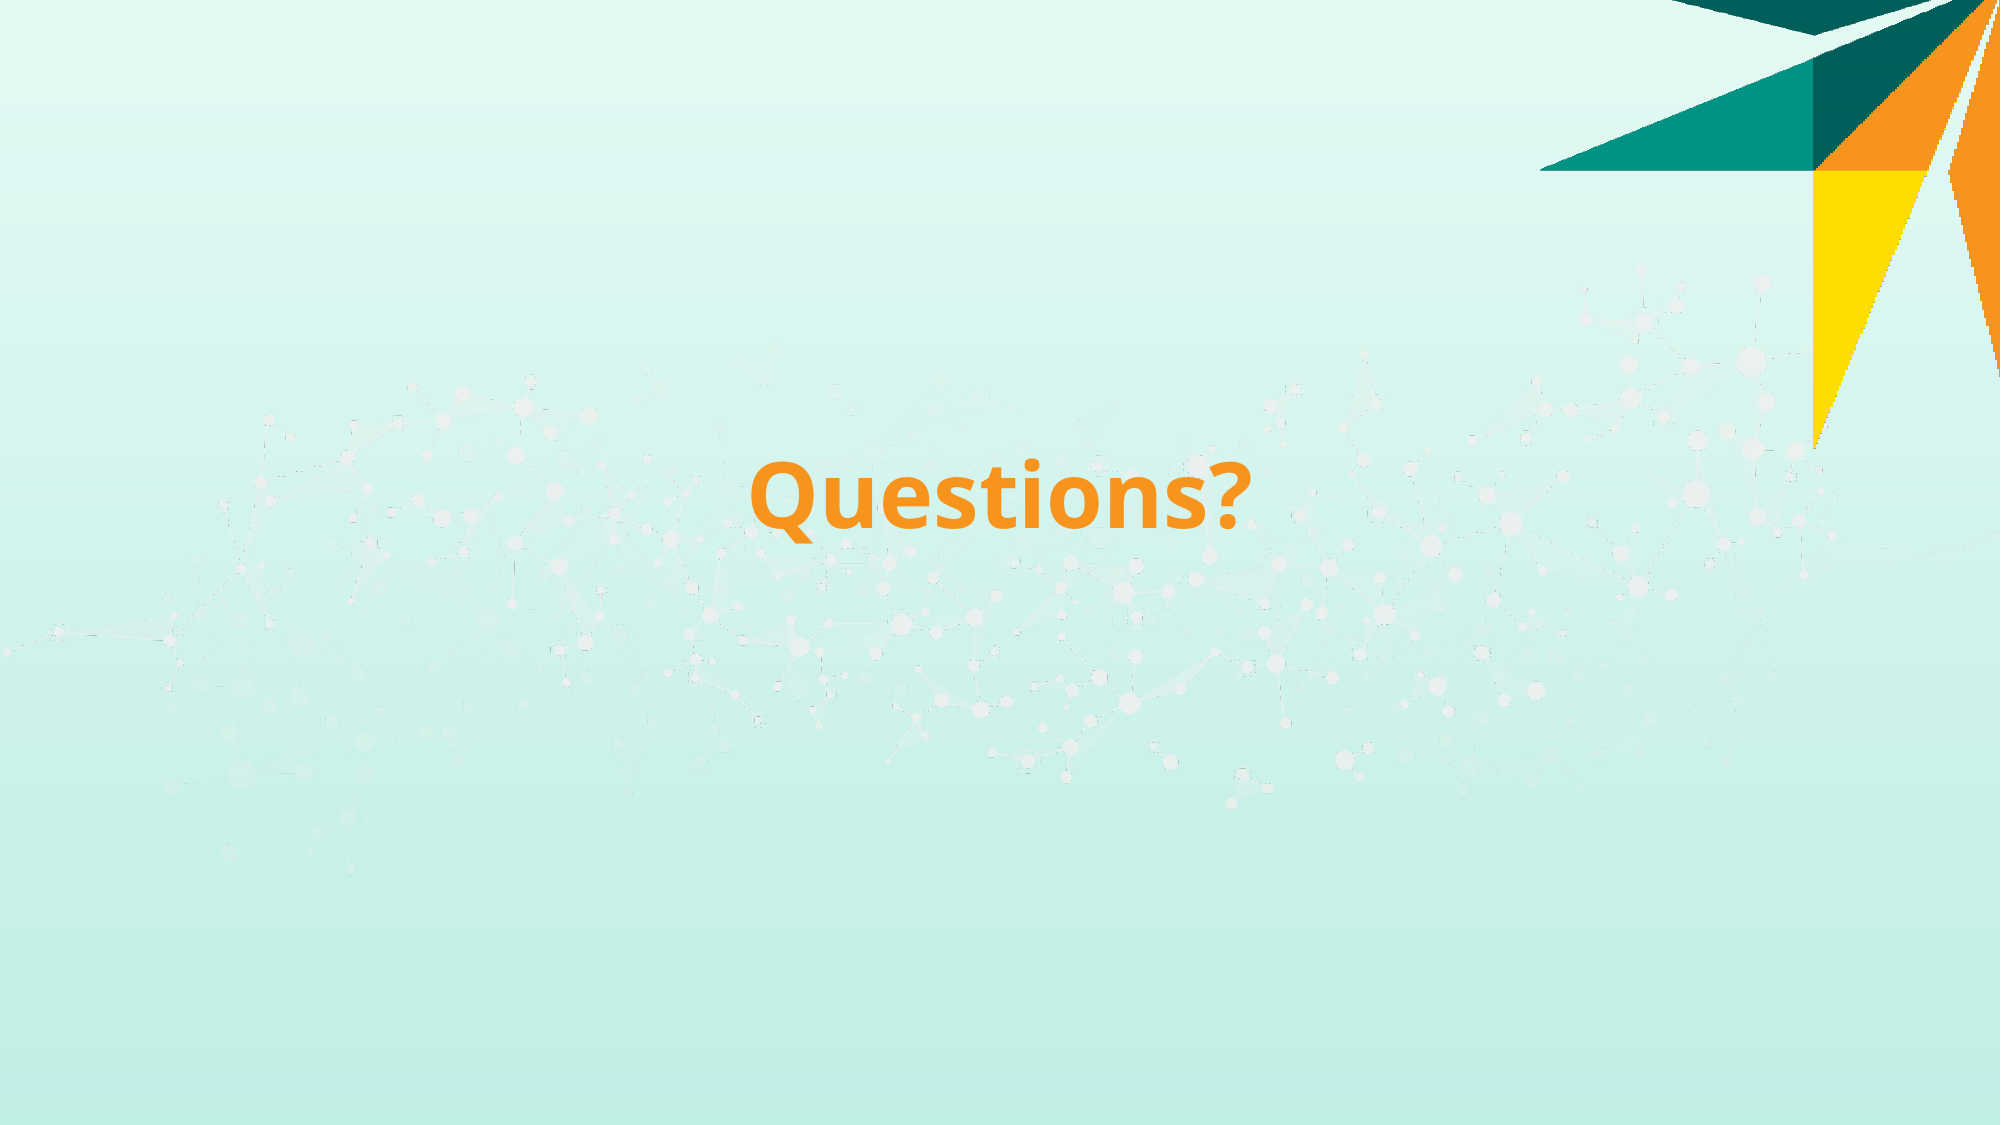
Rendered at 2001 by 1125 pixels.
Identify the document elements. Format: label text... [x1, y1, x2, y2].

title Questions? [136, 386, 1863, 612]
picture [0, 0, 2001, 891]
